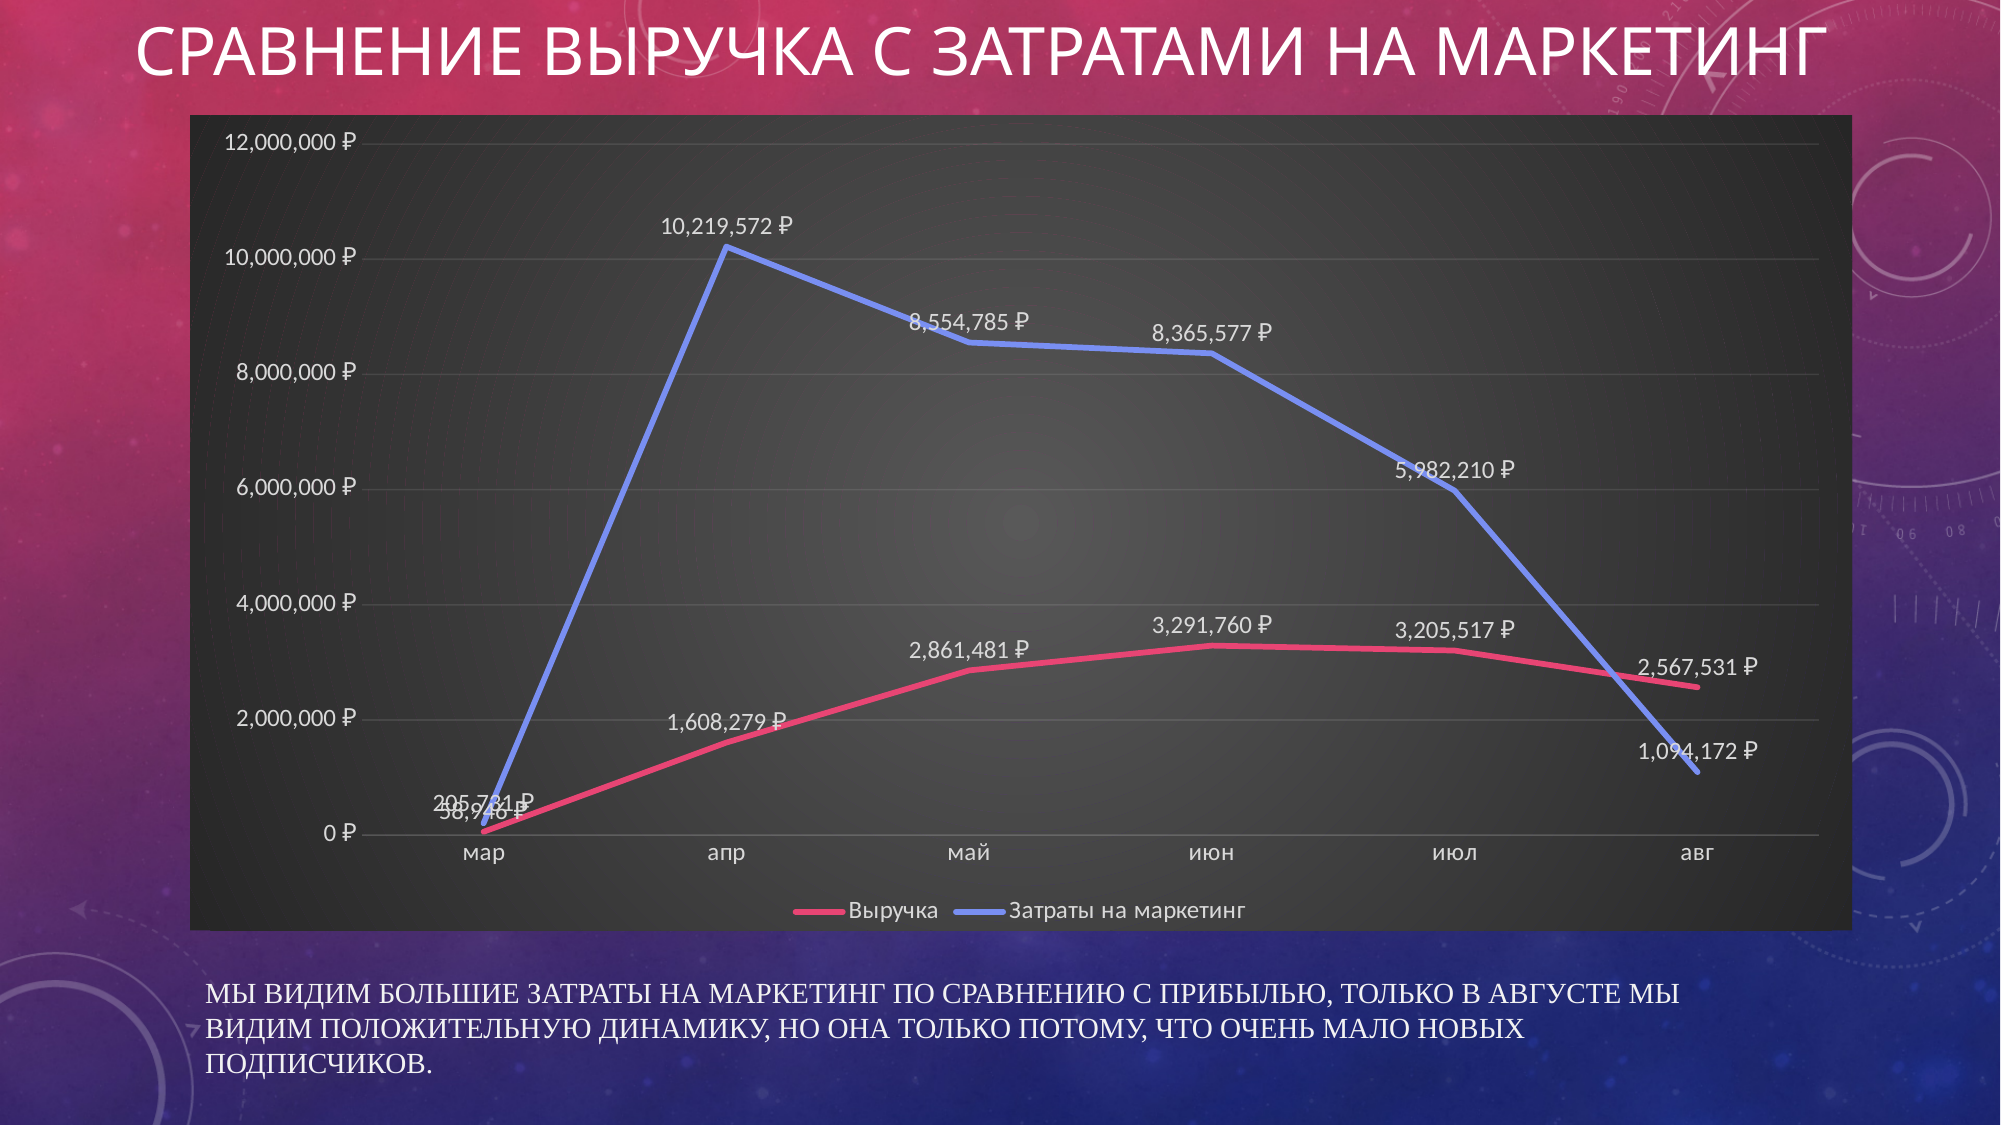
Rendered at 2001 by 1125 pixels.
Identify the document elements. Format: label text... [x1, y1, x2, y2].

chart [189, 114, 1853, 931]
text_box Мы видим большие затраты на маркетинг по сравнению с прибылью, только в августе мы видим положительную динамику, но она только потому, что очень мало новых подписчиков. [190, 963, 1705, 1092]
picture [0, 0, 2001, 1125]
title Сравнение выручка с затратами на маркетинг [112, 0, 1853, 98]
